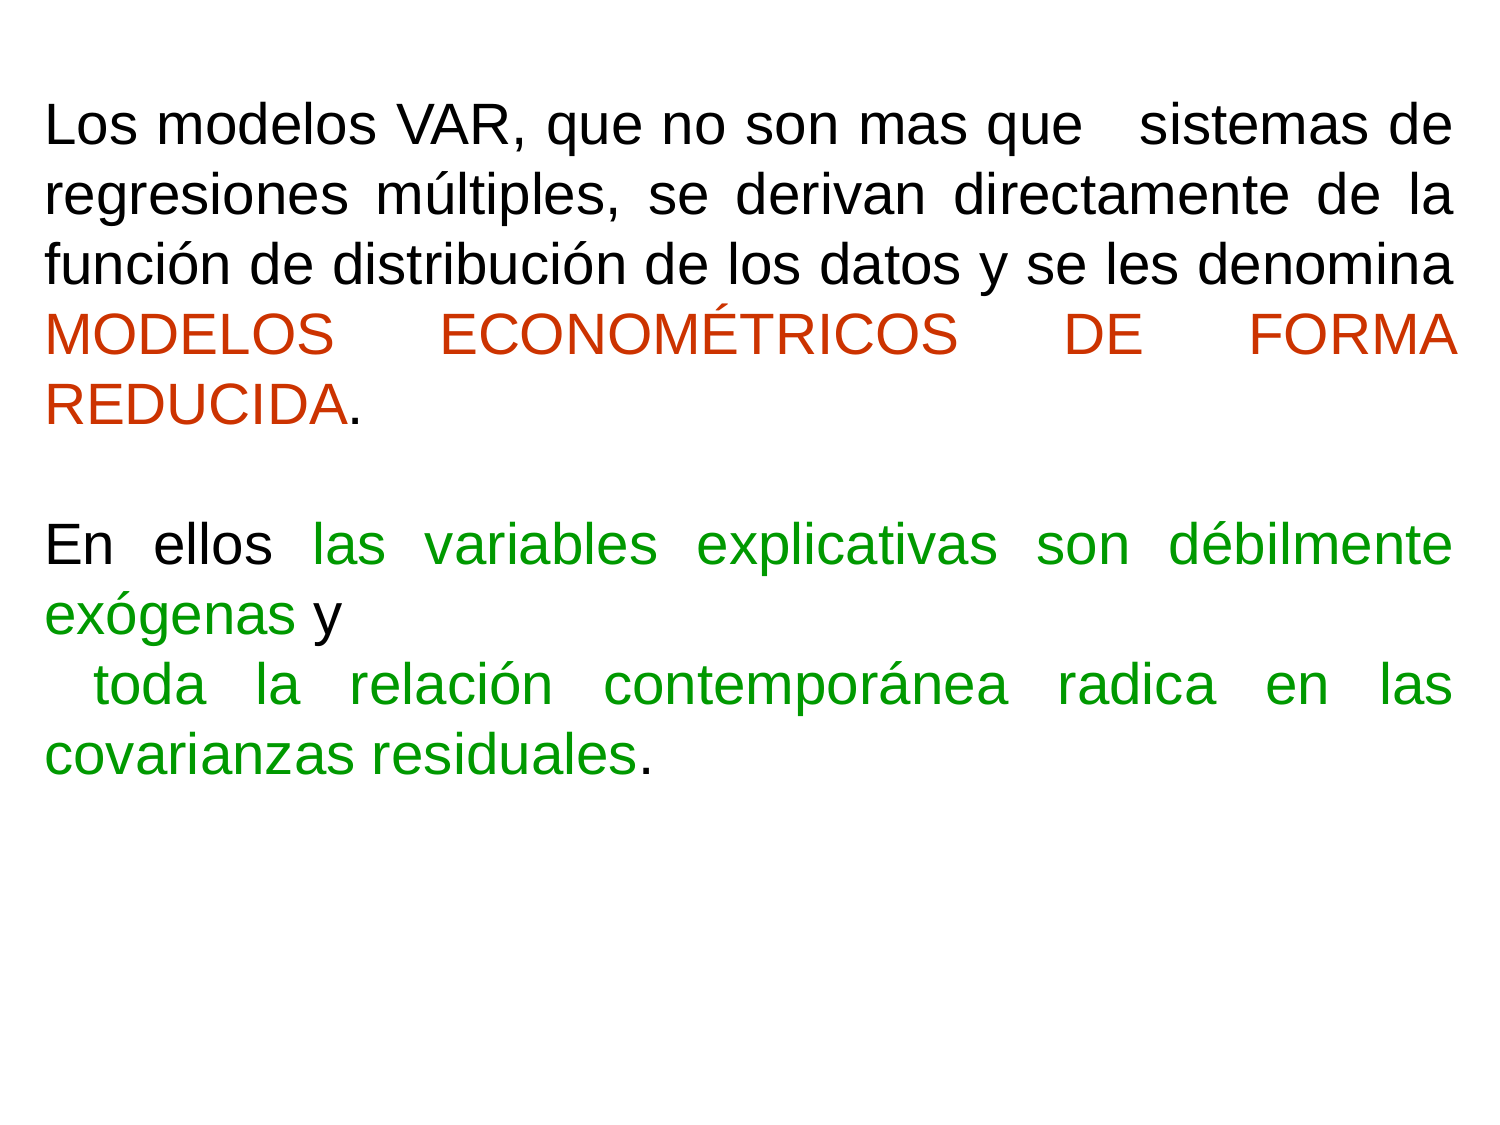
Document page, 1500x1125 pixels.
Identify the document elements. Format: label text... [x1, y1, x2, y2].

text_box Los modelos VAR, que no son mas que sistemas de regresiones múltiples, se derivan directamente de la función de distribución de los datos y se les denomina MODELOS ECONOMÉTRICOS DE FORMA REDUCIDA. En ellos las variables explicativas son débilmente exógenas y toda la relación contemporánea radica en las covarianzas residuales. [29, 78, 1471, 794]
